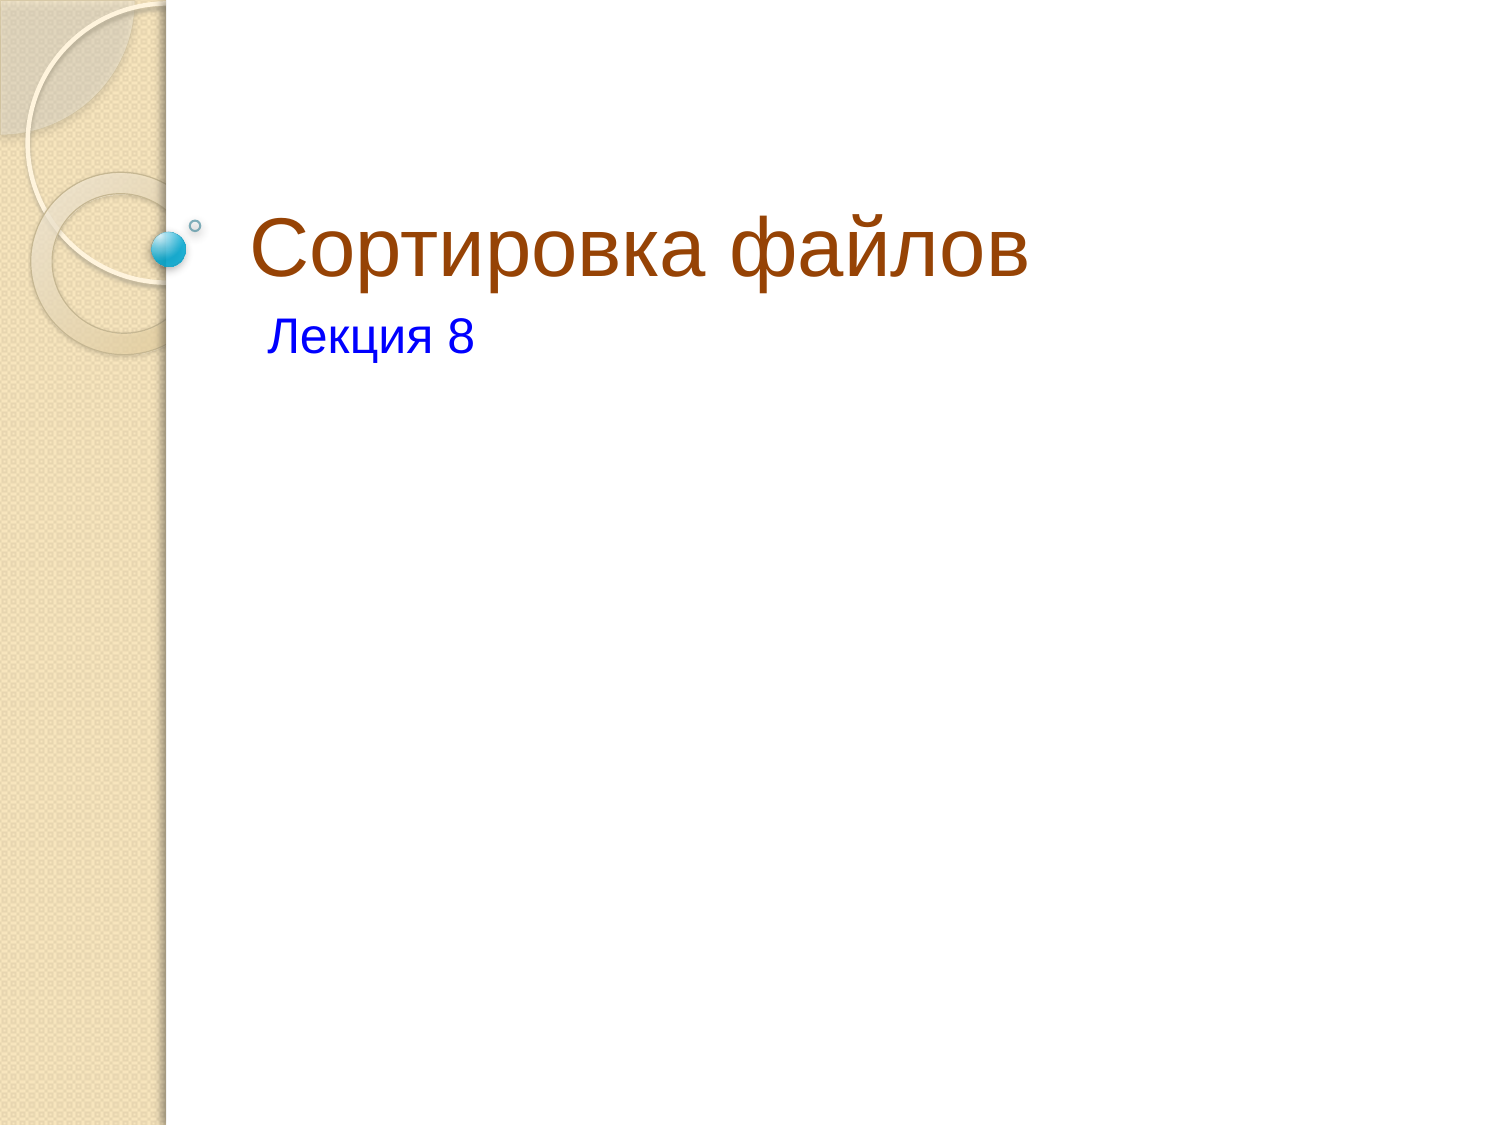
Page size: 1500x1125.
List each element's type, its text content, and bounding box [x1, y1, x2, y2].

subtitle Лекция 8 [234, 303, 1450, 591]
title Cортировка файлов [234, 59, 1450, 301]
